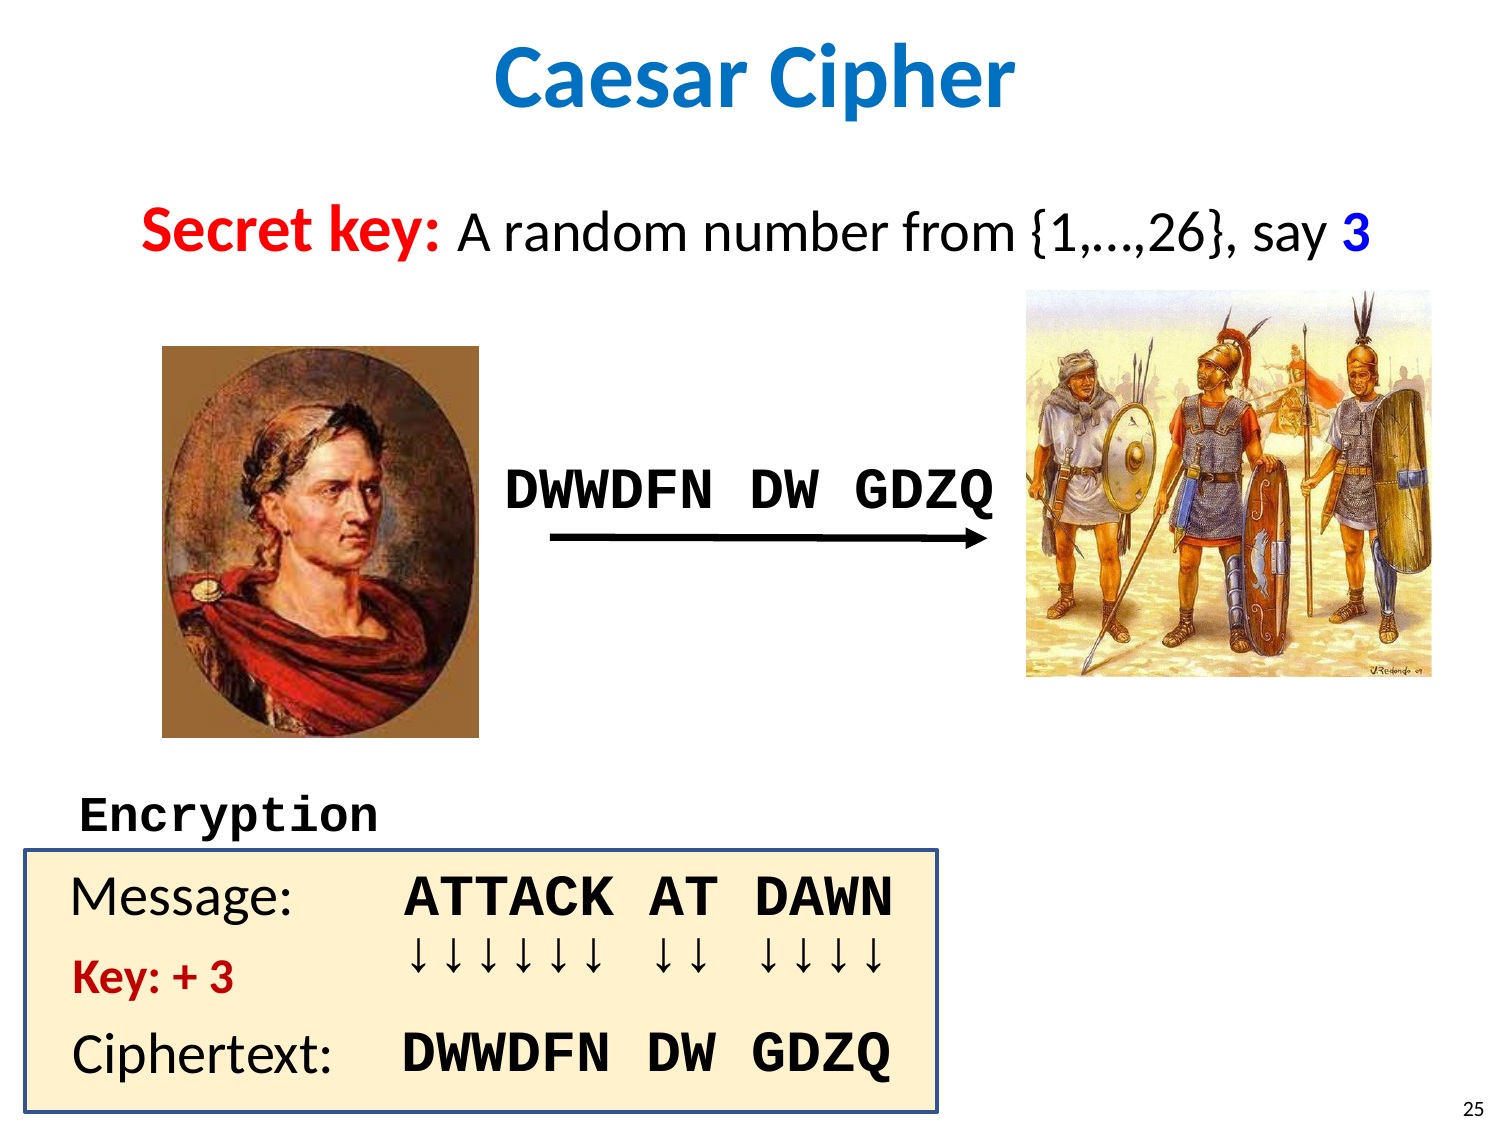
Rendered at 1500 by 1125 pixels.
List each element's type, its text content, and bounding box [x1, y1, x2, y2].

text_box Secret key: A random number from {1,…,26}, say 3 [0, 177, 1500, 291]
text_box DWWDFN DW GDZQ [489, 412, 1010, 528]
text_box ↓↓↓↓↓↓ ↓↓ ↓↓↓↓ DWWDFN DW GDZQ [387, 905, 911, 1090]
text_box Message: [55, 849, 389, 937]
text_box [23, 848, 63, 1114]
text_box ATTACK AT DAWN [389, 849, 910, 905]
text_box [394, 848, 939, 1114]
text_box Encryption [63, 743, 394, 849]
text_box Key: + 3 Ciphertext: [57, 935, 446, 1125]
title Caesar Cipher [37, 3, 1476, 138]
picture [162, 346, 479, 738]
picture [1025, 289, 1432, 677]
slide_number 25 [1437, 1087, 1500, 1124]
